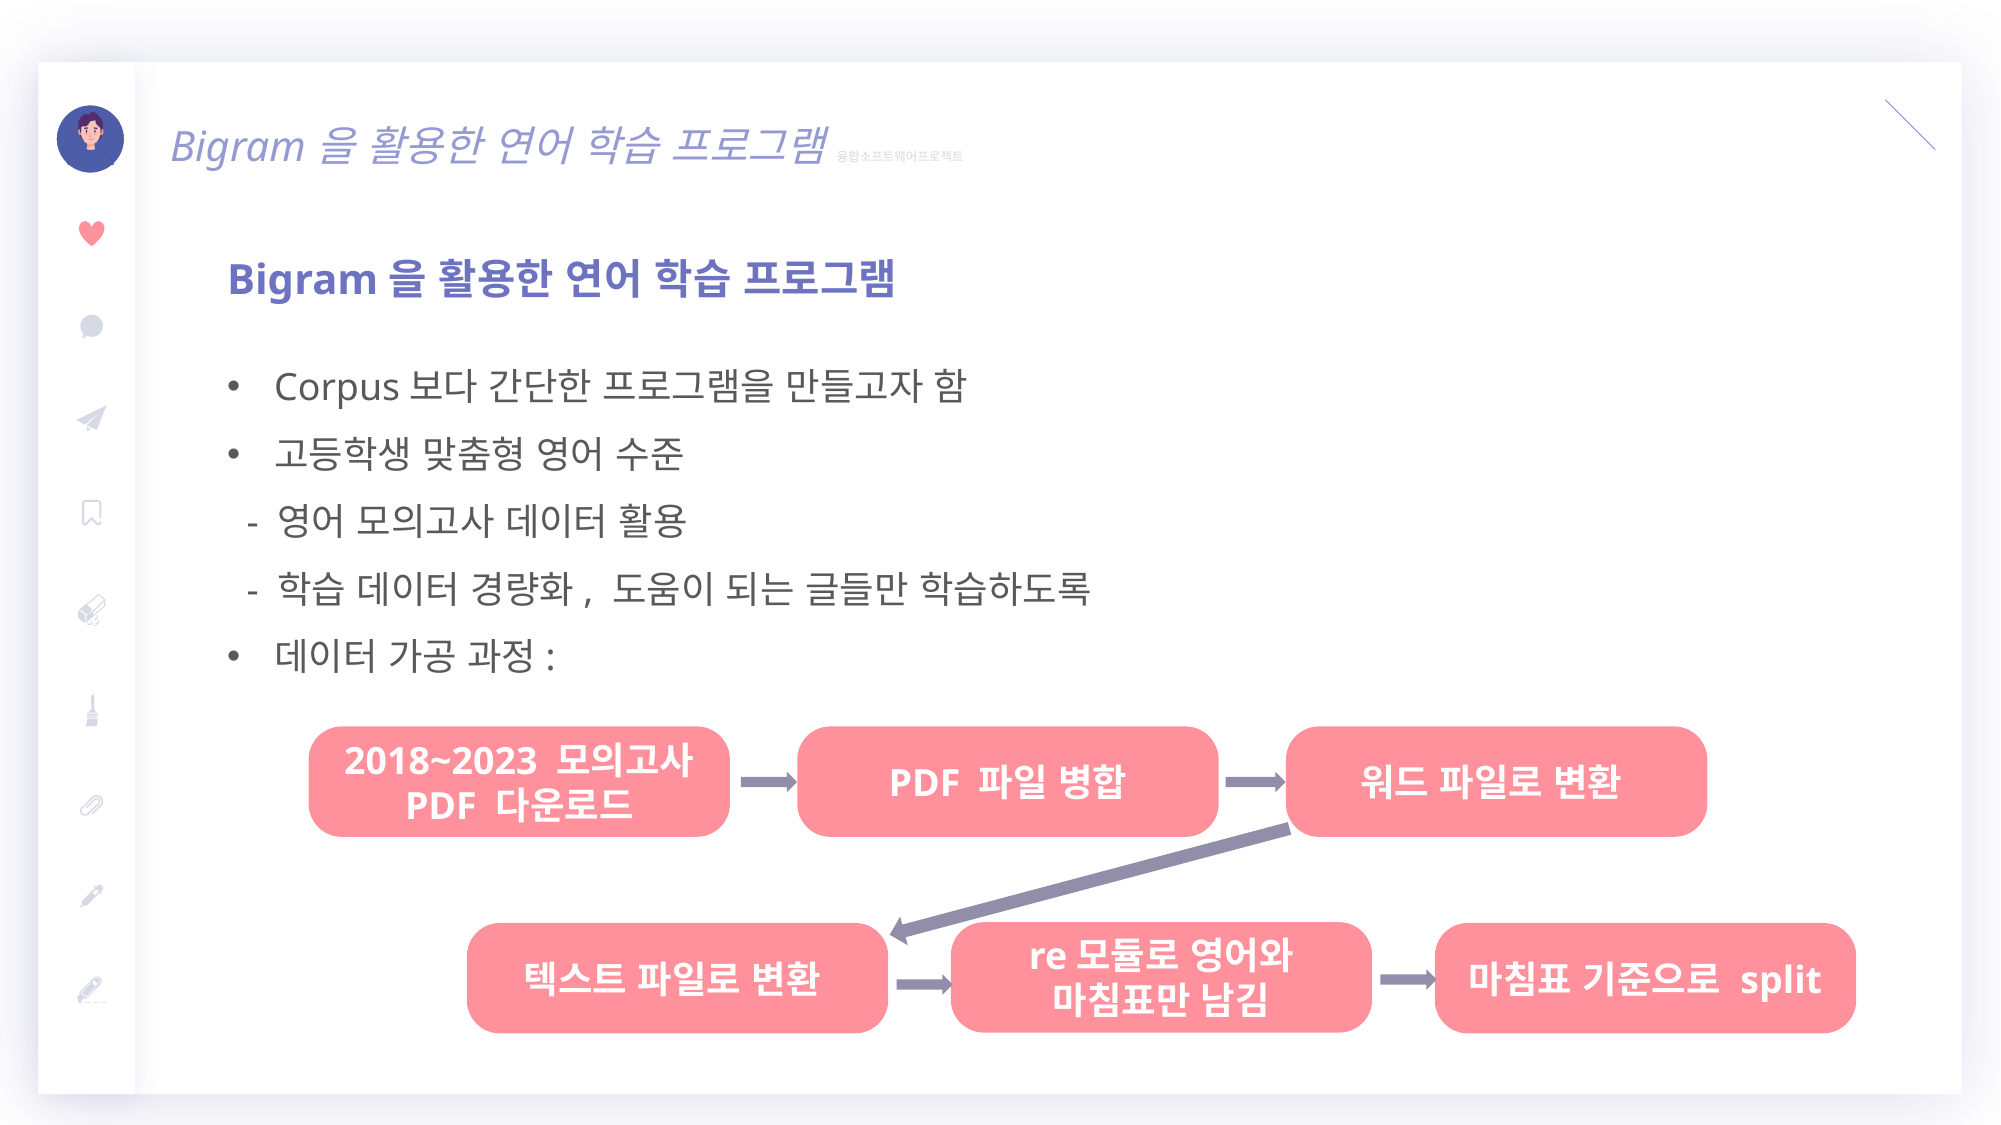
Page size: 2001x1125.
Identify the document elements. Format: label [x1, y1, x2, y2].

text_box [38, 18, 1962, 1095]
